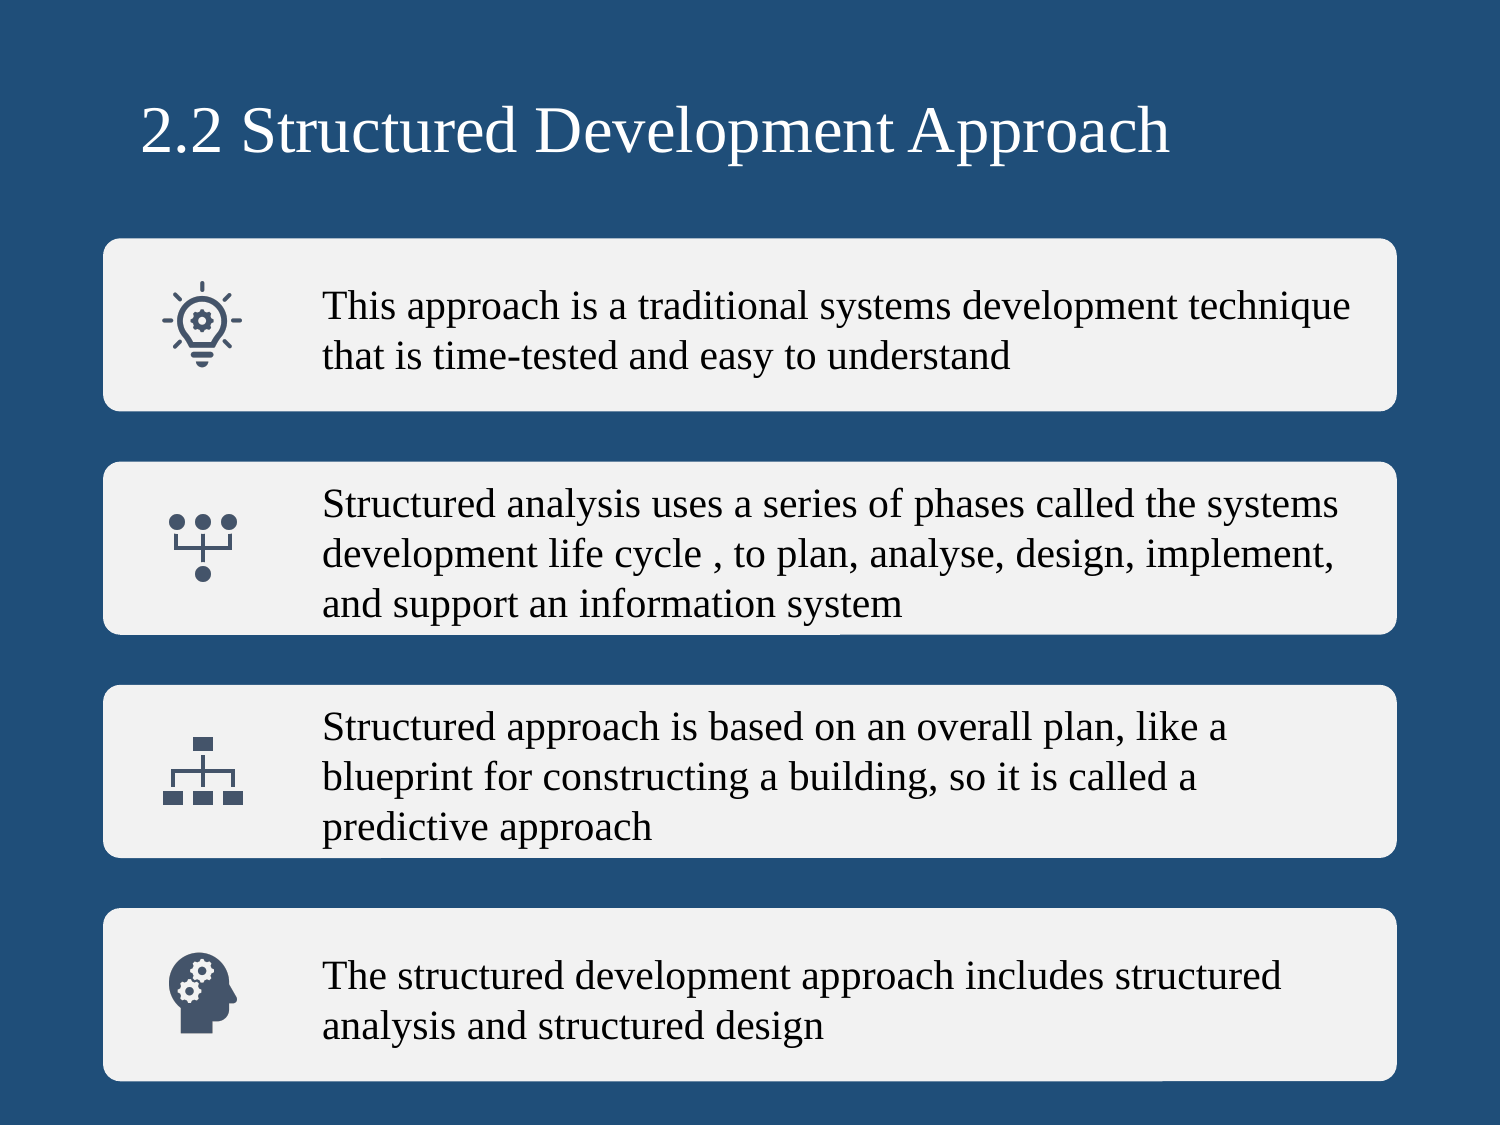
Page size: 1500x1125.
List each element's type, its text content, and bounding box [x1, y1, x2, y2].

title 2.2 Structured Development Approach [125, 62, 1419, 202]
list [103, 237, 1397, 1088]
